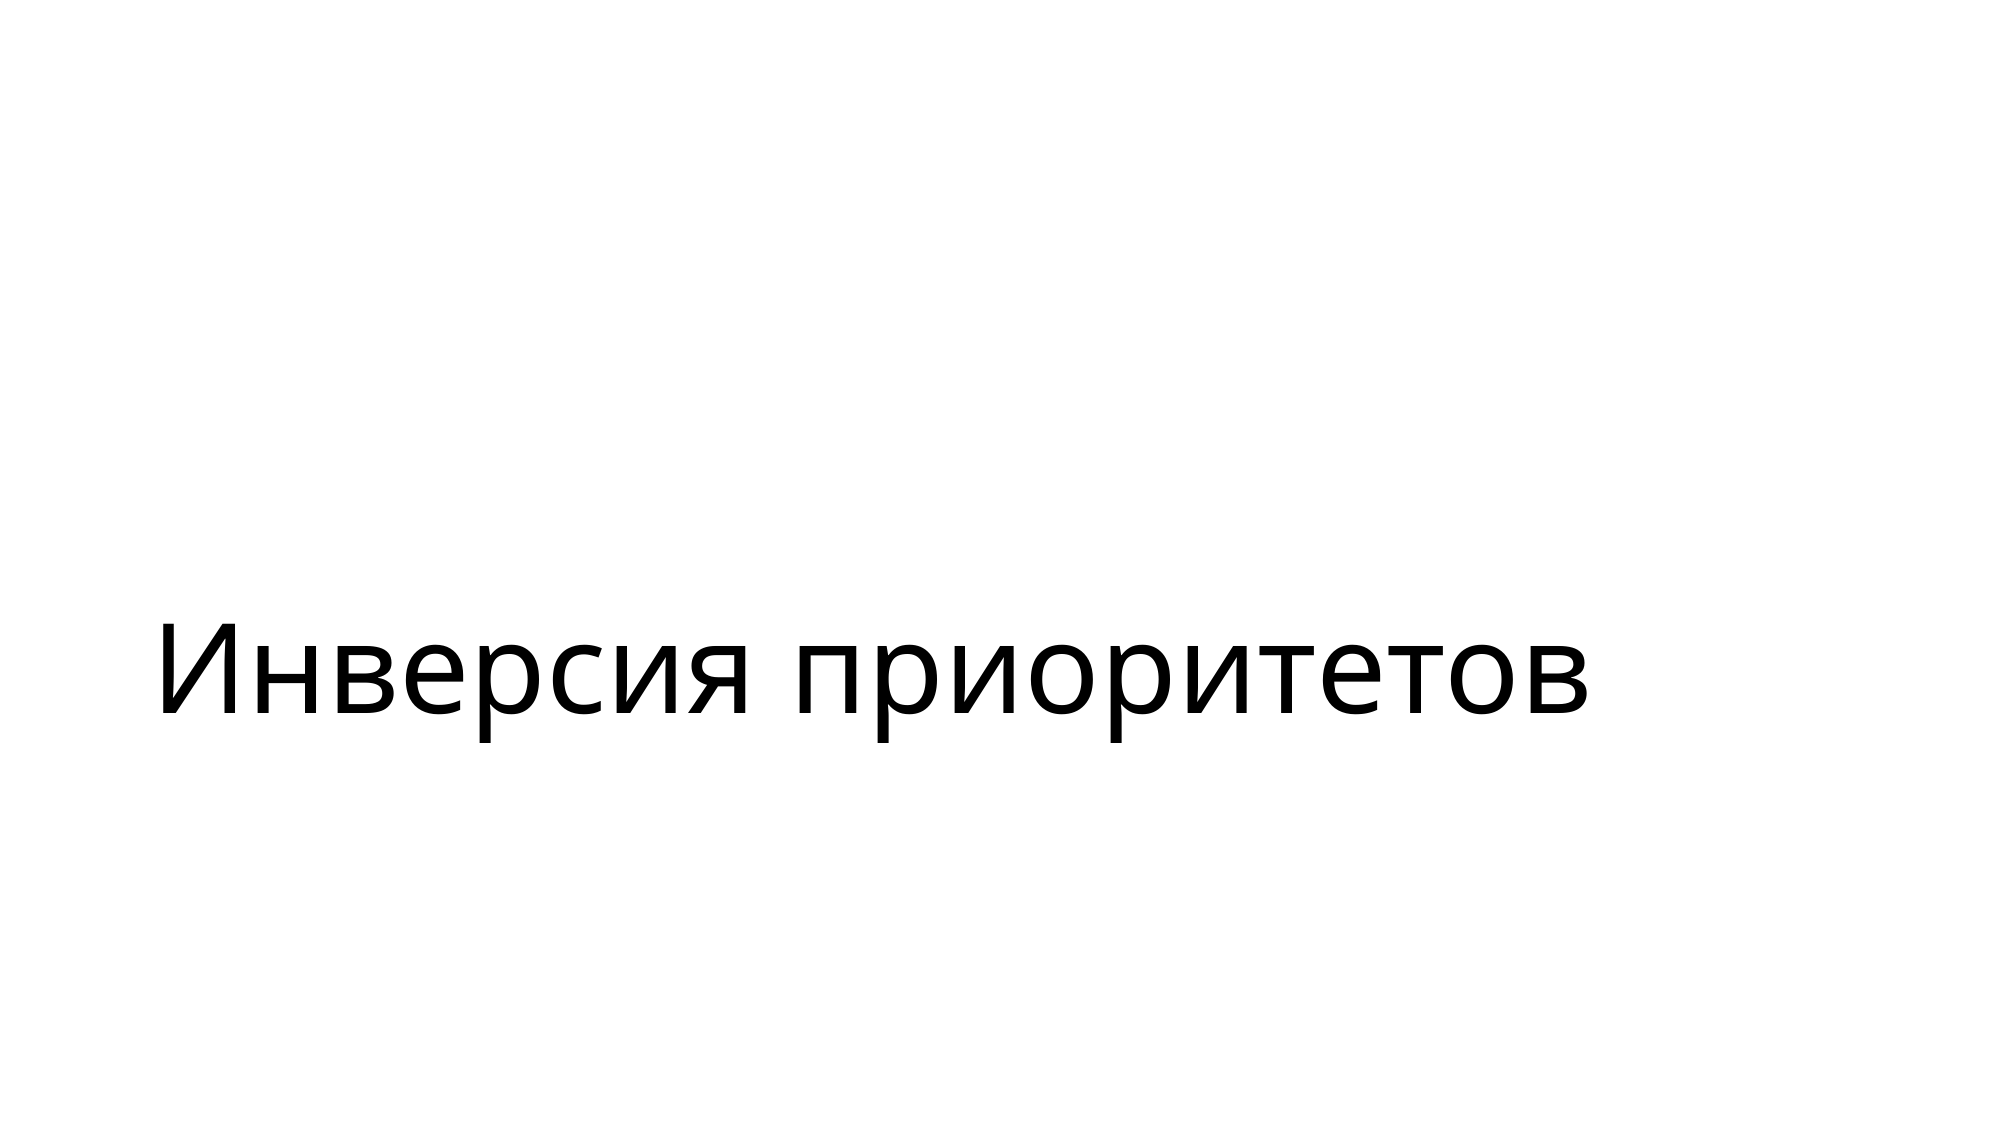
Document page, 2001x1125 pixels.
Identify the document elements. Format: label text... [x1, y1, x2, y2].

title Инверсия приоритетов [136, 280, 1862, 749]
